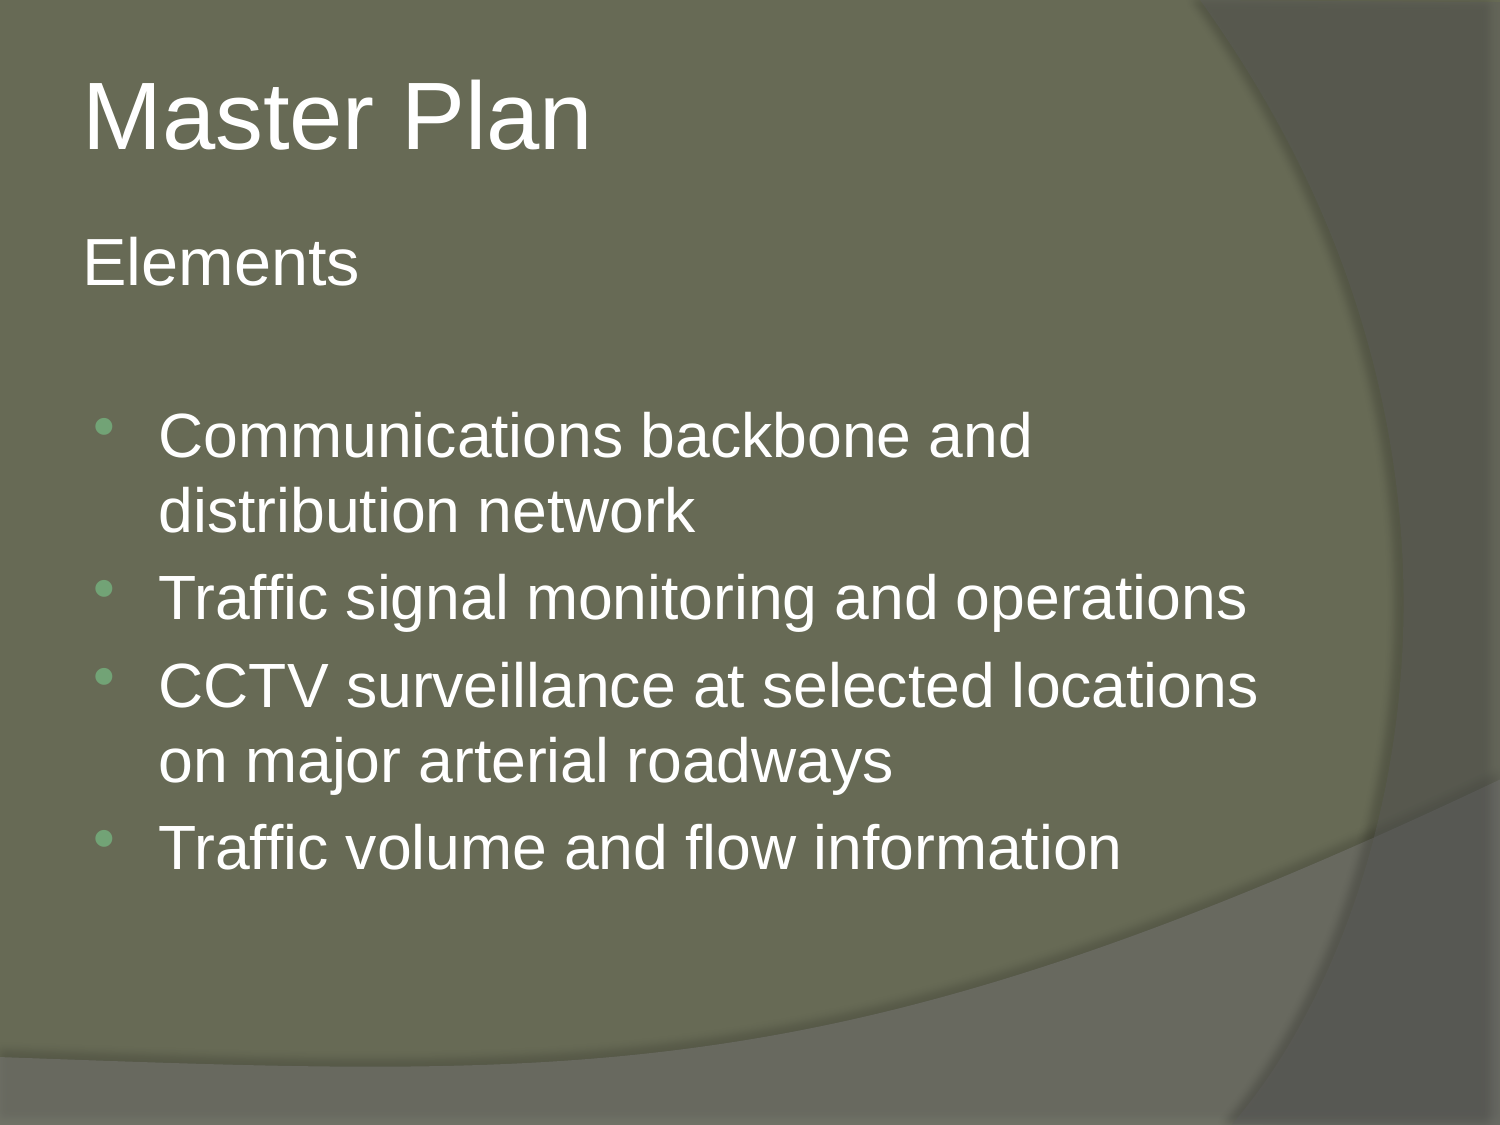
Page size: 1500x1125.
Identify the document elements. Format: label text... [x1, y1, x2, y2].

title Master Plan Elements [75, 45, 1300, 387]
list Communications backbone and distribution network Traffic signal monitoring and operations CCTV surveillance at selected locations on major arterial roadways Traffic volume and flow information [75, 387, 1300, 1005]
